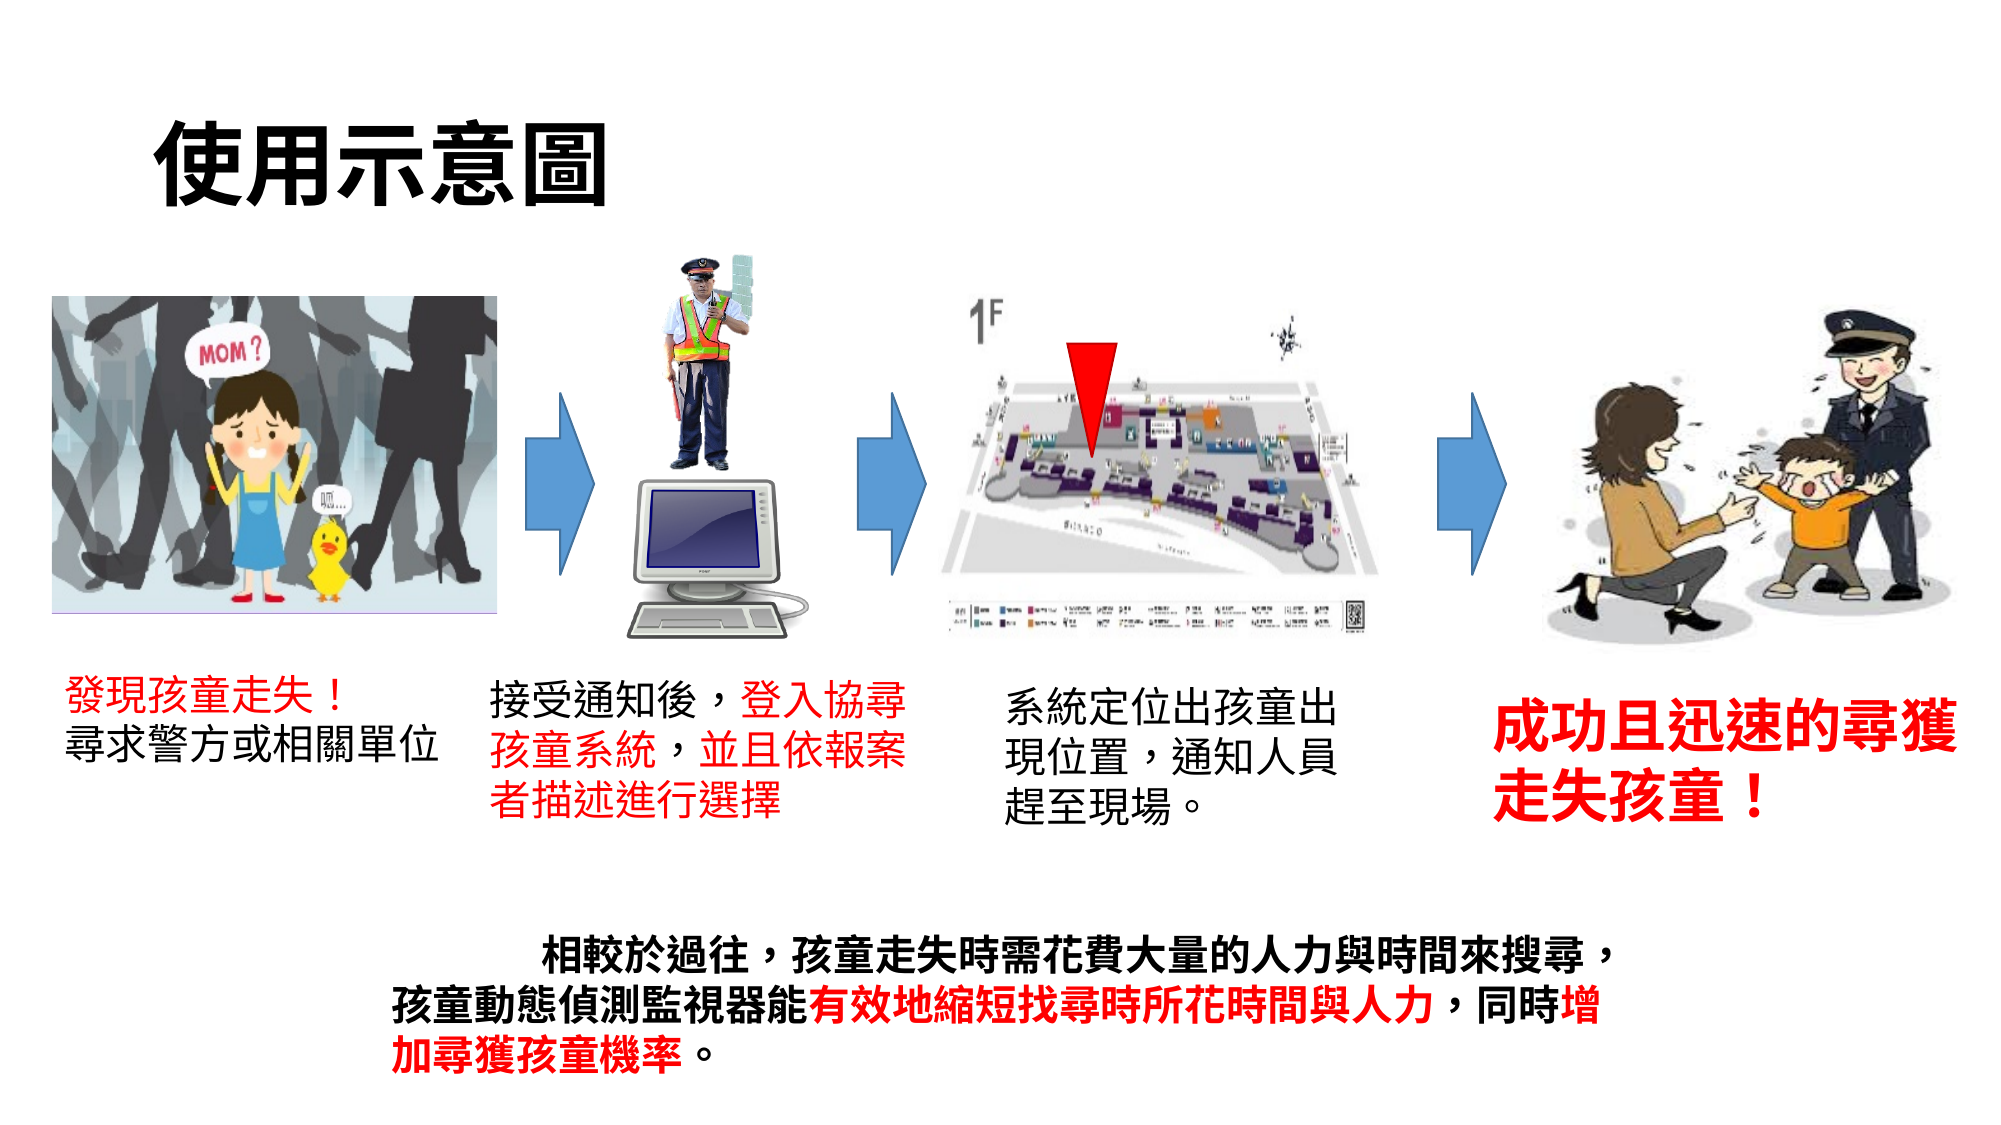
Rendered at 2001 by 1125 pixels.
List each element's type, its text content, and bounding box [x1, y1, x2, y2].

text_box 相較於過往，孩童走失時需花費大量的人力與時間來搜尋，孩童動態偵測監視器能有效地縮短找尋時所花時間與人力，同時增加尋獲孩童機率。 [376, 921, 1624, 1086]
text_box 接受通知後，登入協尋孩童系統，並且依報案者描述進行選擇 [475, 666, 956, 888]
picture [602, 236, 812, 642]
picture [938, 279, 1380, 648]
picture [1542, 279, 1959, 654]
text_box 發現孩童走失！ 尋求警方或相關單位 [49, 660, 458, 787]
text_box [525, 392, 596, 576]
title 使用示意圖 [137, 59, 1863, 278]
text_box [1437, 392, 1508, 576]
text_box 成功且迅速的尋獲走失孩童！ [1477, 681, 2000, 863]
picture [51, 296, 498, 614]
text_box [856, 392, 927, 576]
text_box 系統定位出孩童出現位置，通知人員趕至現場。 [989, 673, 1380, 907]
